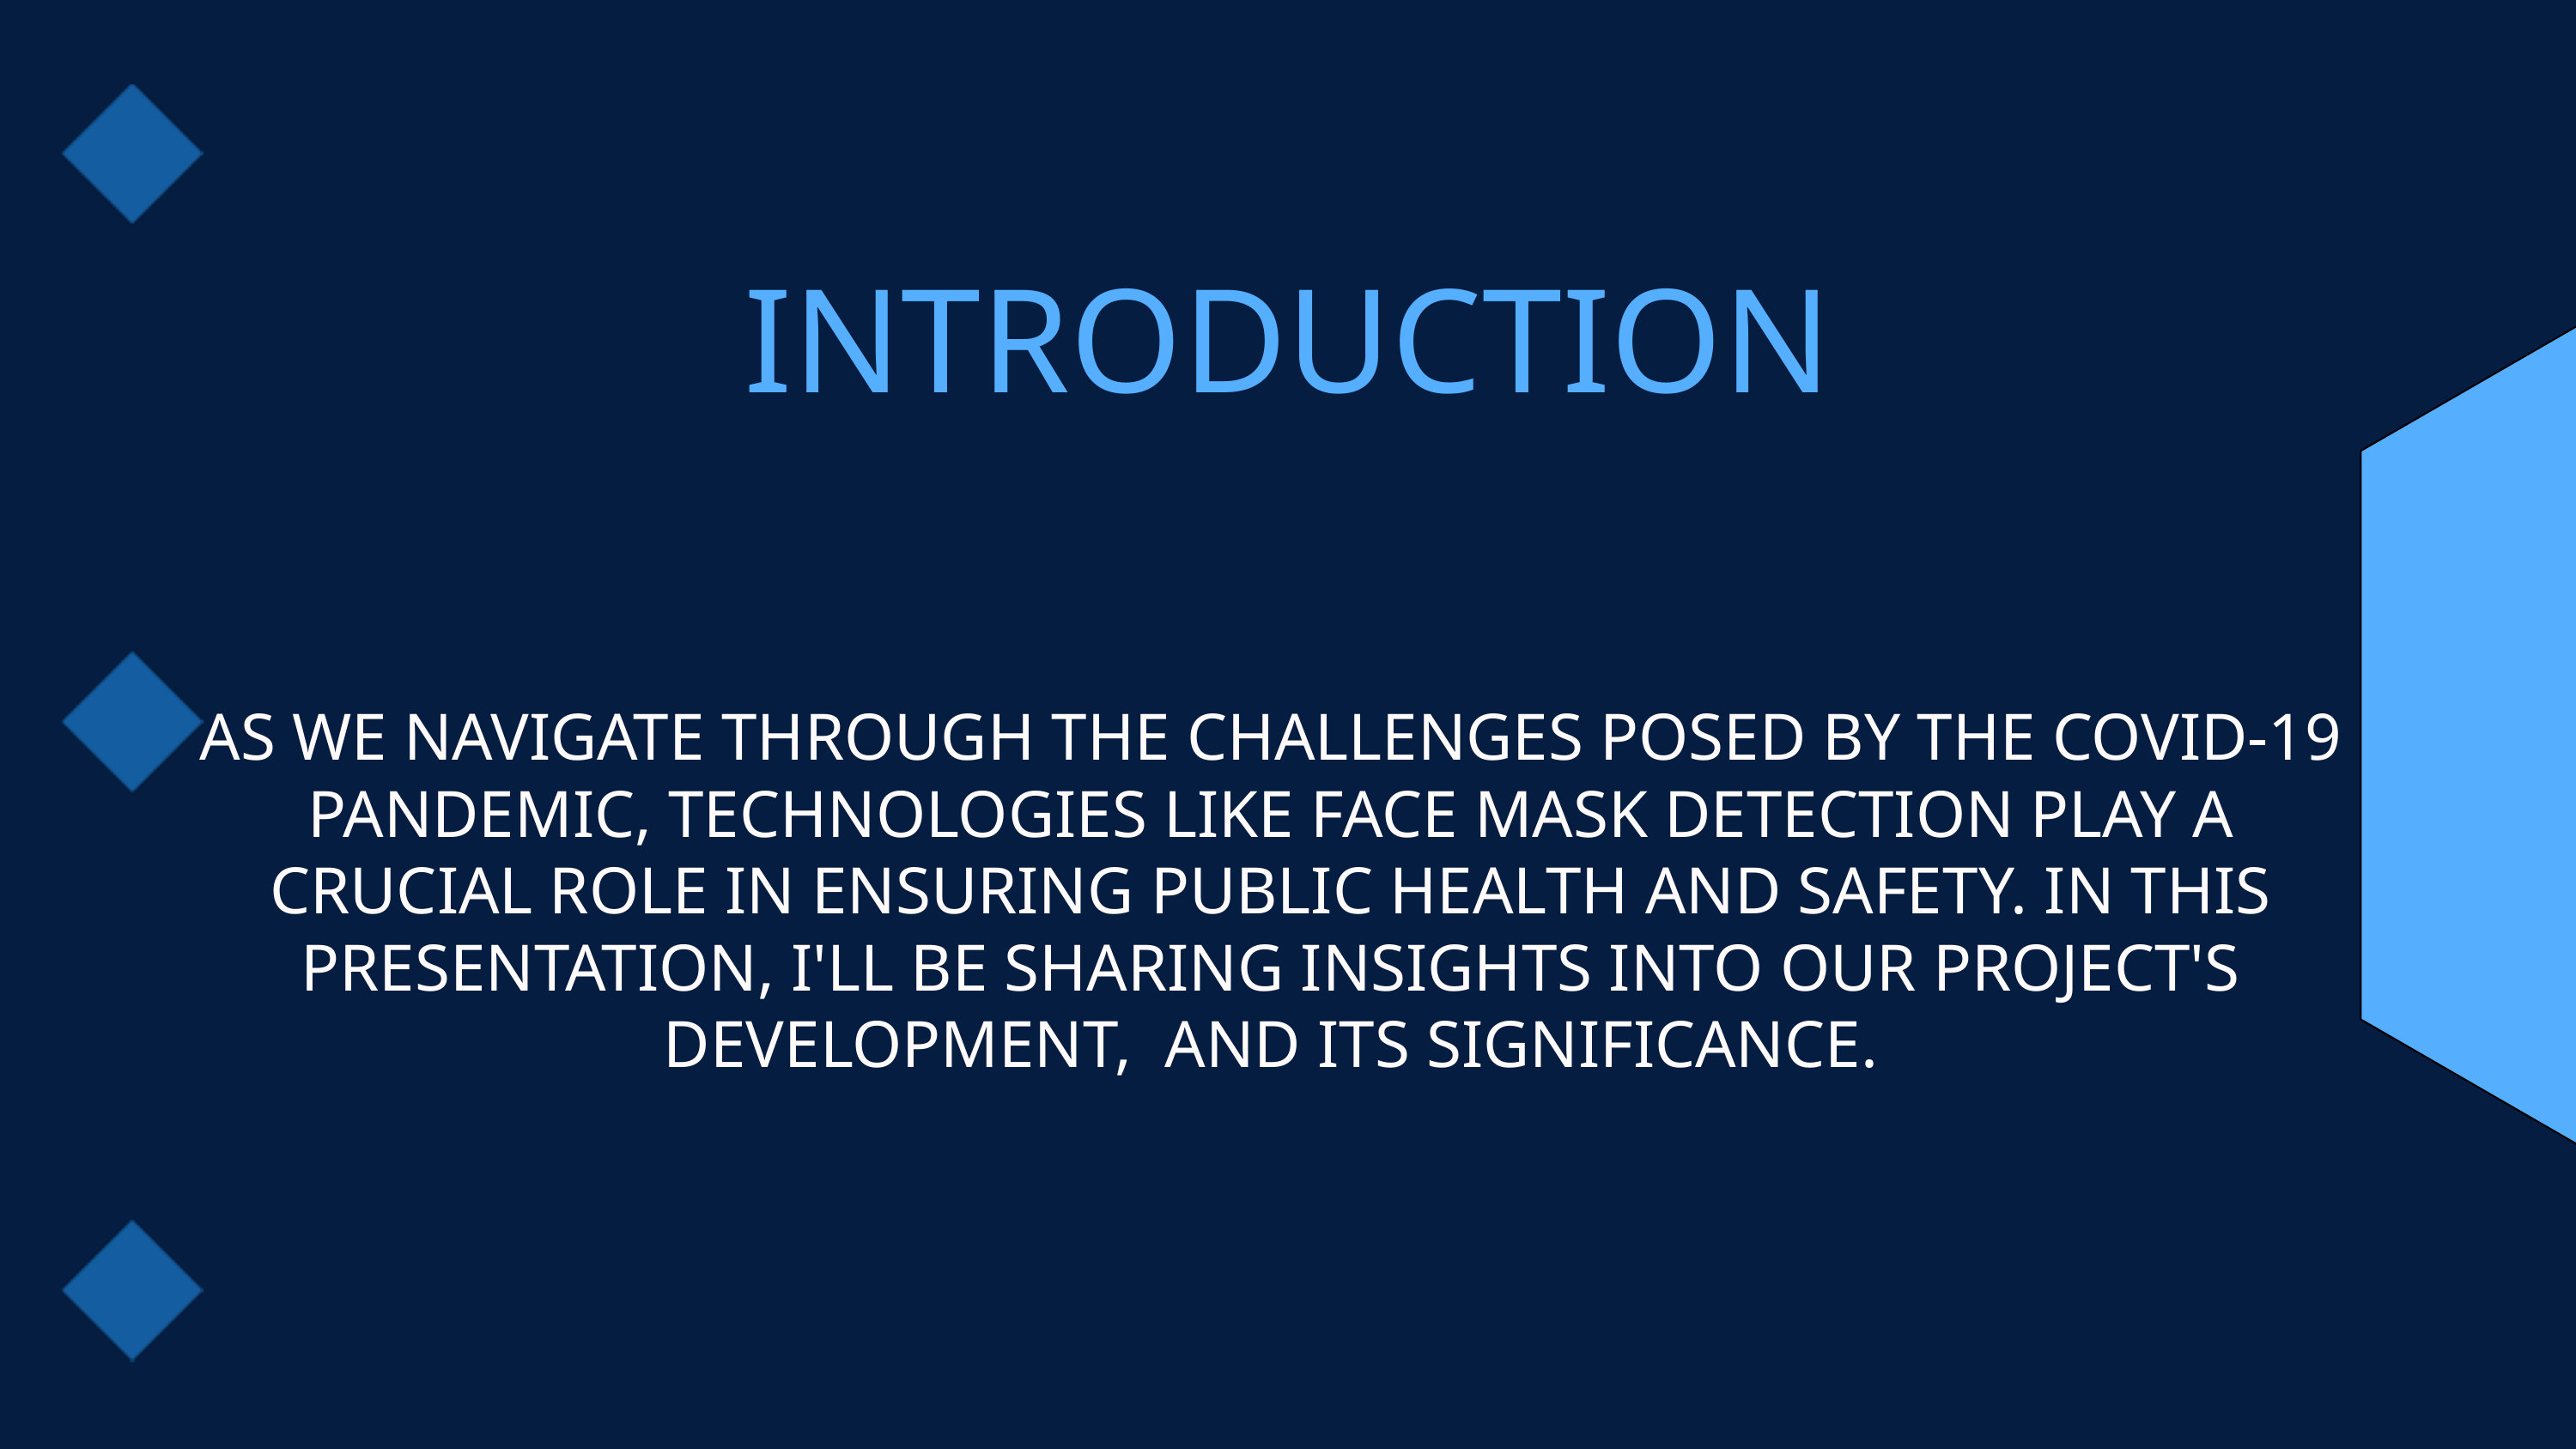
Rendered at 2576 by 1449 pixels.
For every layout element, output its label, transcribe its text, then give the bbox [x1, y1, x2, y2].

text_box [0, 84, 204, 1363]
text_box AS WE NAVIGATE THROUGH THE CHALLENGES POSED BY THE COVID-19 PANDEMIC, TECHNOLOGIES LIKE FACE MASK DETECTION PLAY A CRUCIAL ROLE IN ENSURING PUBLIC HEALTH AND SAFETY. IN THIS PRESENTATION, I'LL BE SHARING INSIGHTS INTO OUR PROJECT'S DEVELOPMENT, AND ITS SIGNIFICANCE. [180, 696, 2356, 1081]
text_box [2360, 166, 2576, 1304]
text_box INTRODUCTION [599, 249, 1977, 421]
